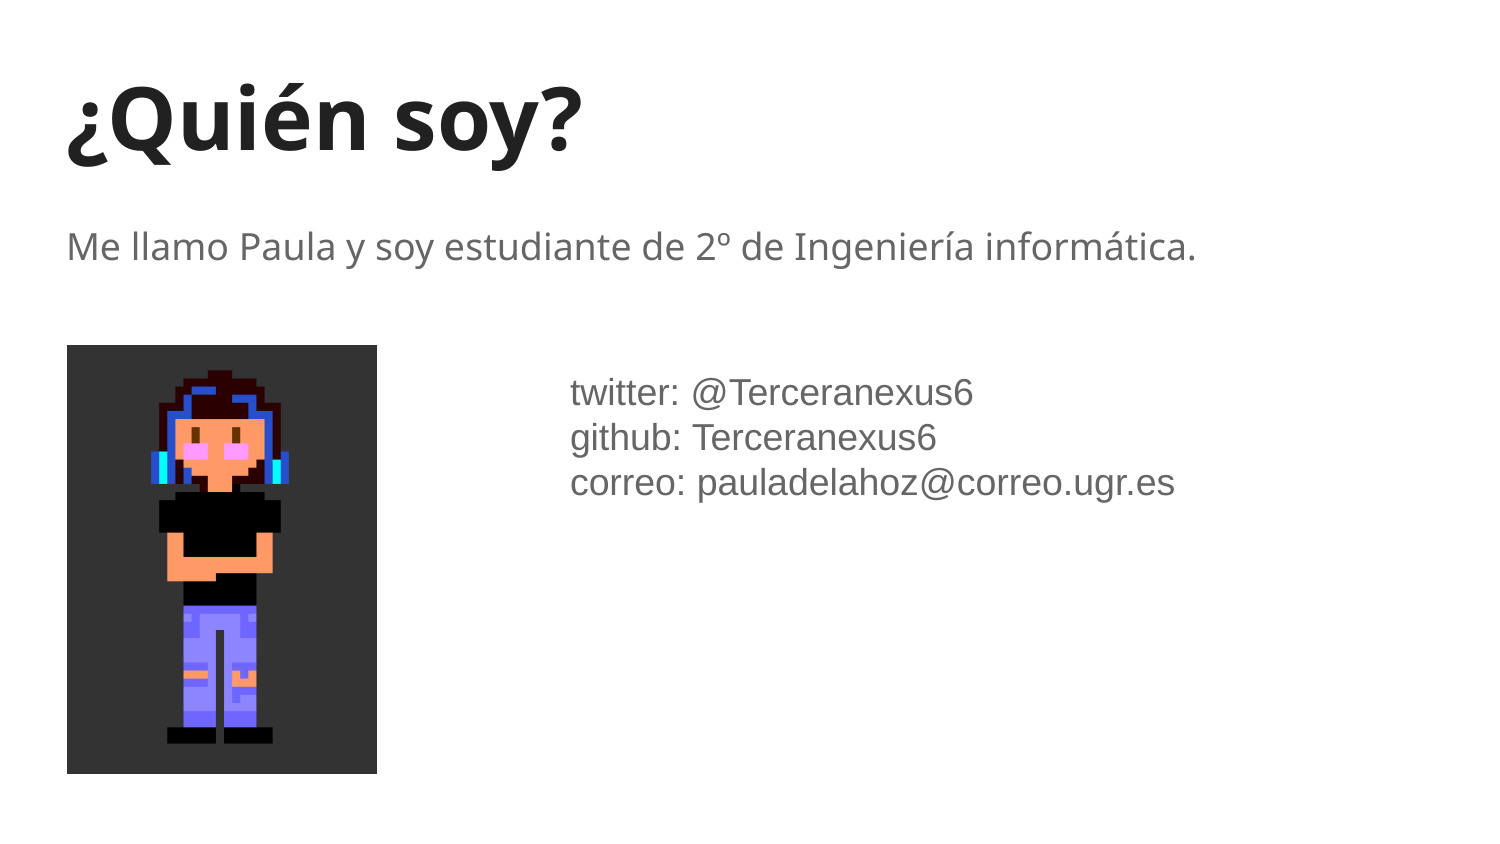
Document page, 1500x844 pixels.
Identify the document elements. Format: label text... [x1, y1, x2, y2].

list Me llamo Paula y soy estudiante de 2º de Ingeniería informática. [51, 201, 1449, 750]
picture [66, 345, 378, 774]
text_box twitter: @Terceranexus6 github: Terceranexus6 correo: pauladelahoz@correo.ugr.es [555, 352, 1289, 723]
title ¿Quién soy? [51, 48, 1449, 180]
